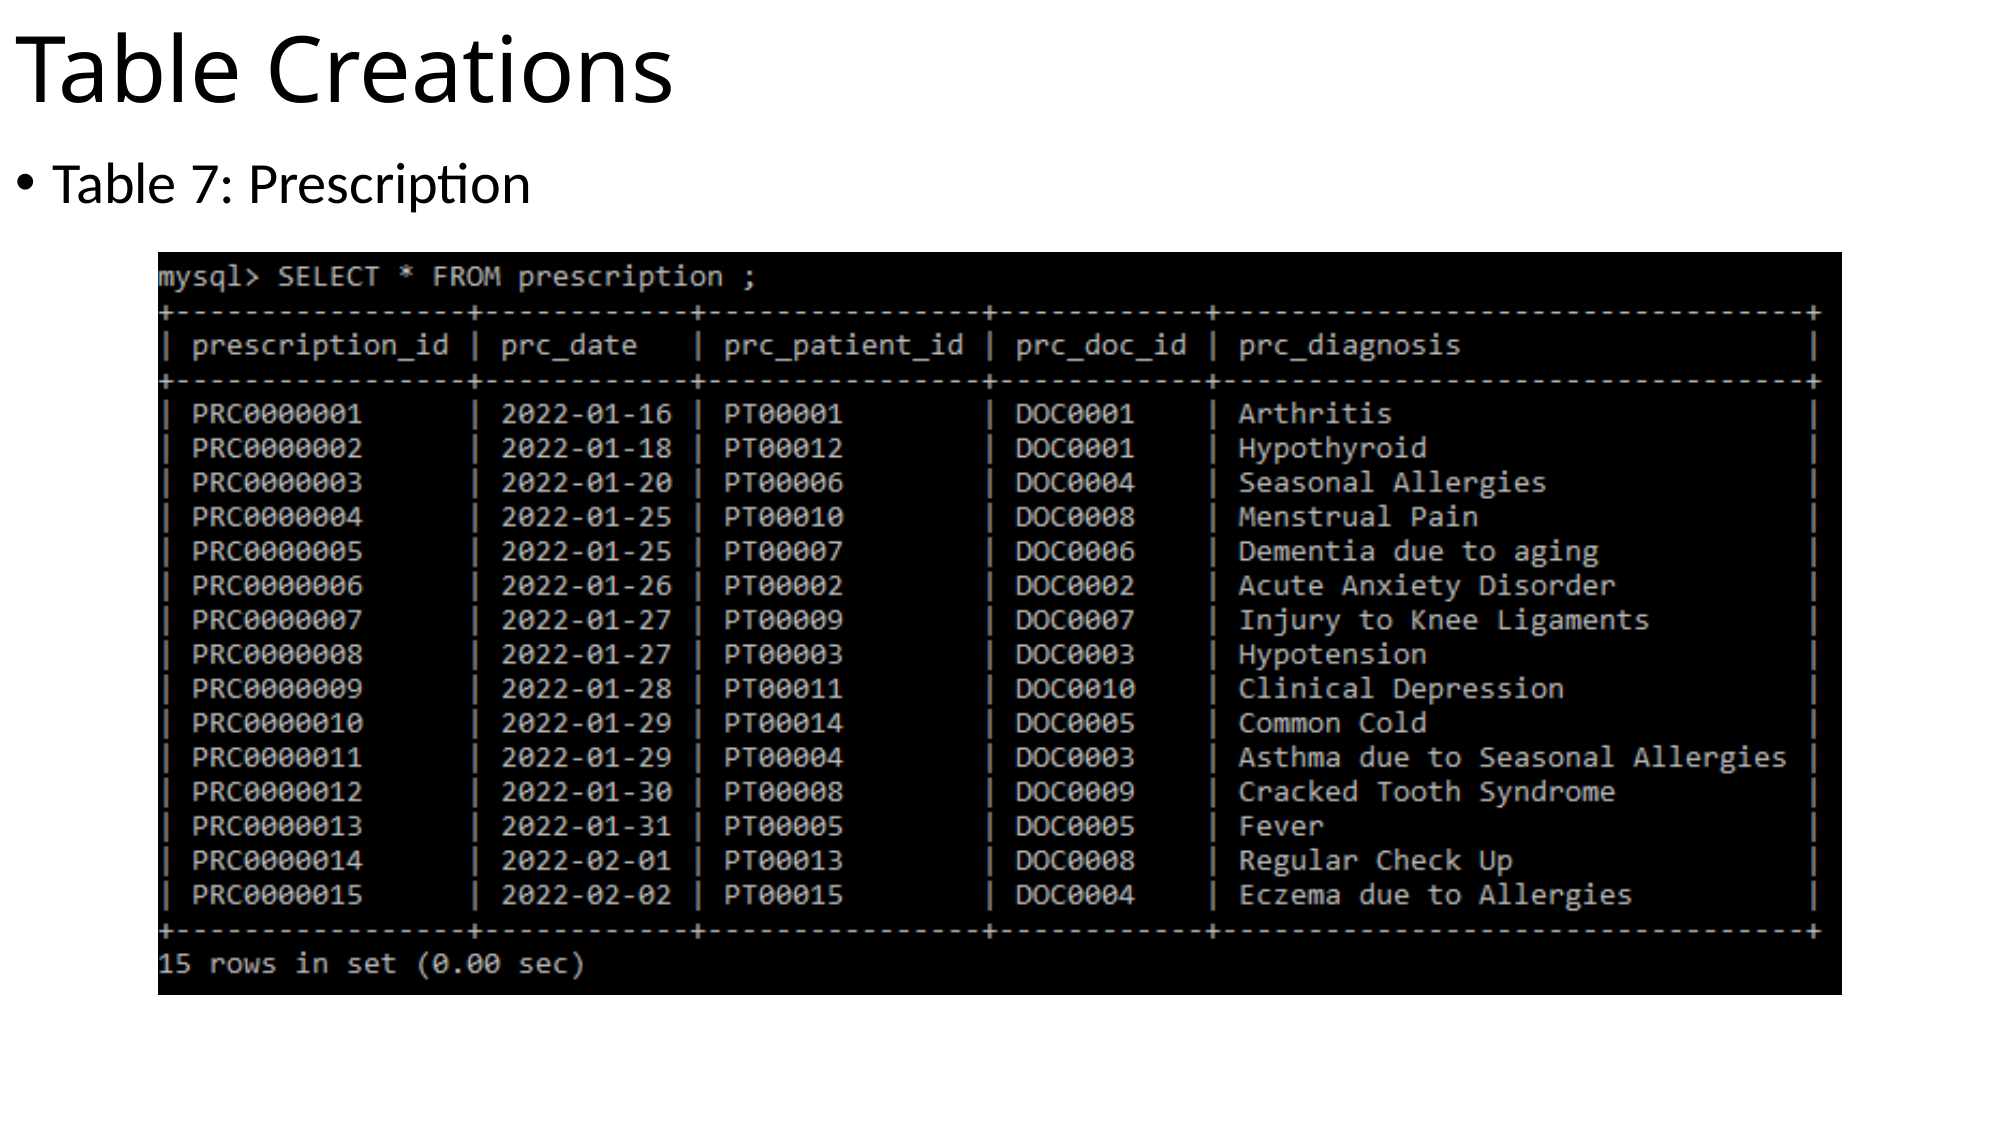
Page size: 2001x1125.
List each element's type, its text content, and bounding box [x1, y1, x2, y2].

title Table Creations [0, 0, 1725, 146]
picture [158, 252, 1842, 995]
list Table 7: Prescription [0, 145, 988, 1125]
